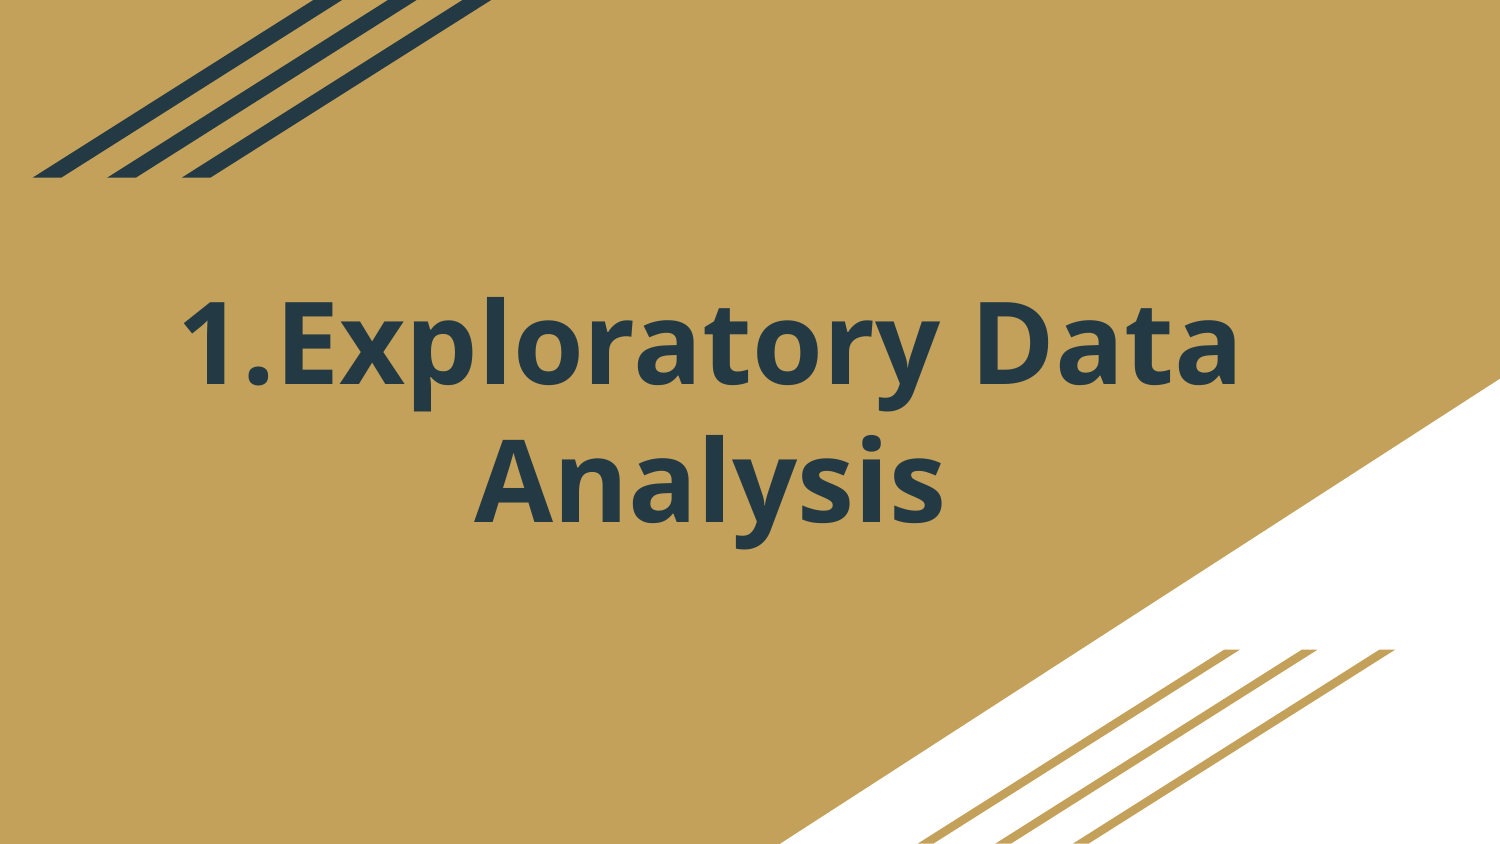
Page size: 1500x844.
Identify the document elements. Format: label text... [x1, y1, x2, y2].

title 1.Exploratory Data Analysis [55, 261, 1366, 555]
